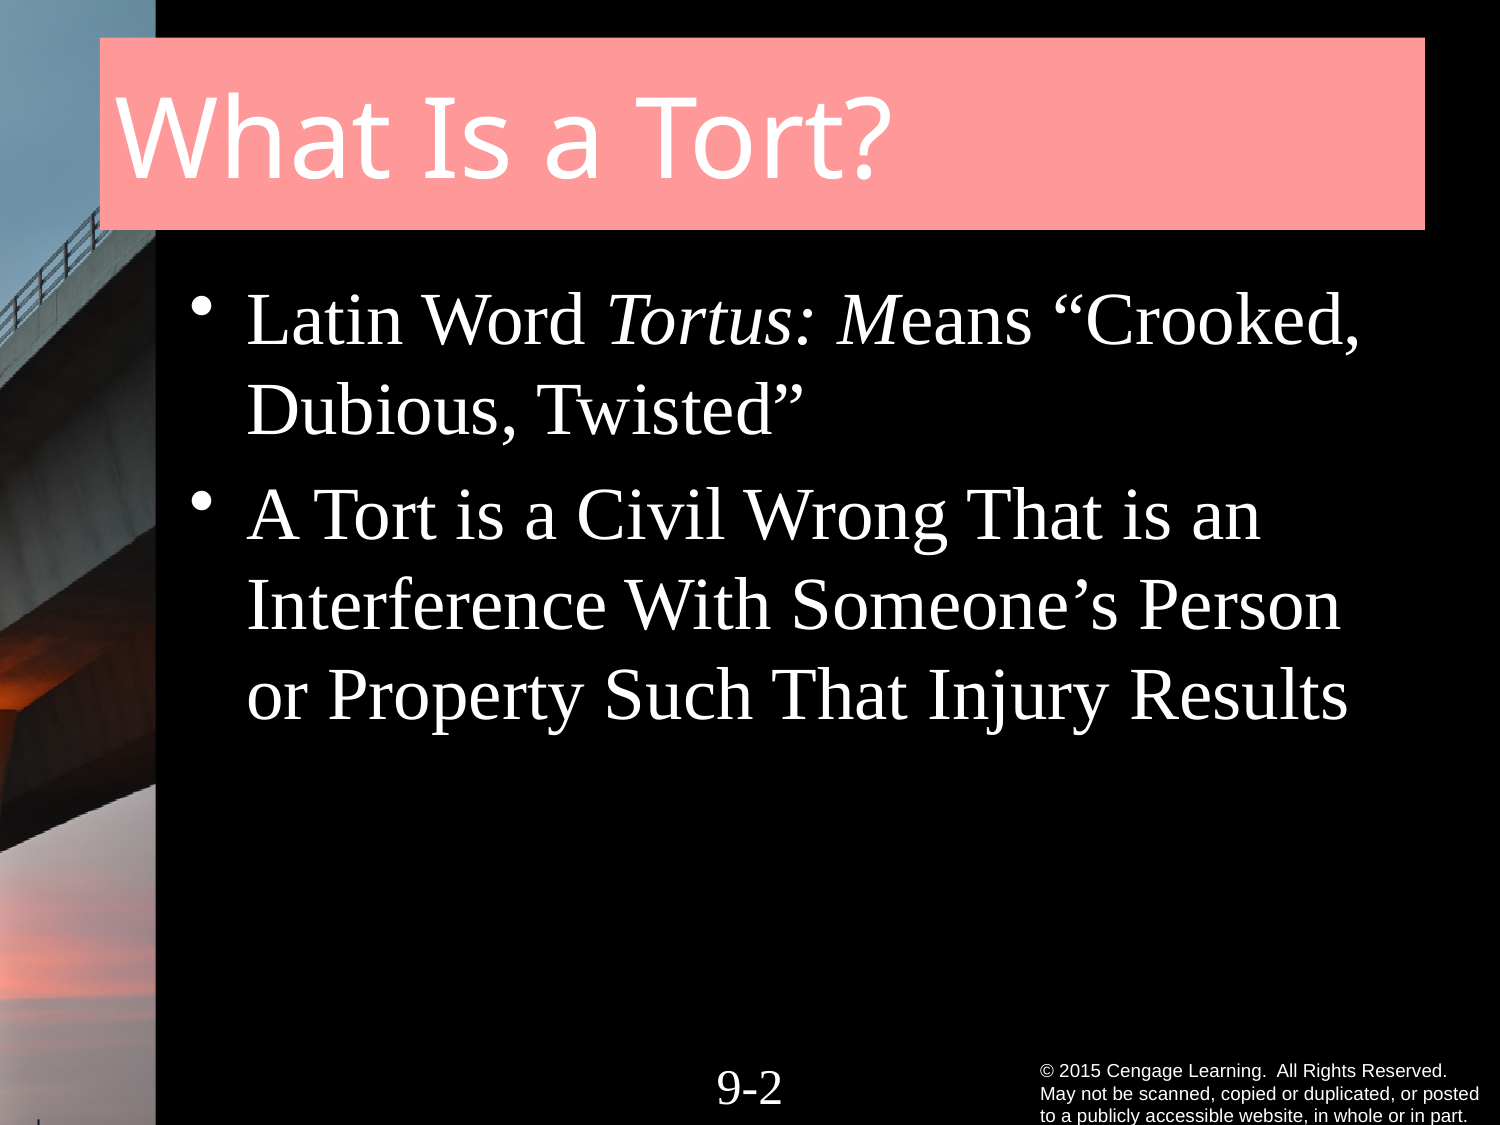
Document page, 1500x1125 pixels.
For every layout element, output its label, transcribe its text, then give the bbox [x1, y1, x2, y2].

title What Is a Tort? [99, 37, 1426, 231]
list Latin Word Tortus: Means “Crooked, Dubious, Twisted” A Tort is a Civil Wrong That is an Interference With Someone’s Person or Property Such That Injury Results [174, 262, 1425, 1005]
picture [0, 0, 155, 1125]
slide_number 9-1 [574, 1046, 926, 1125]
